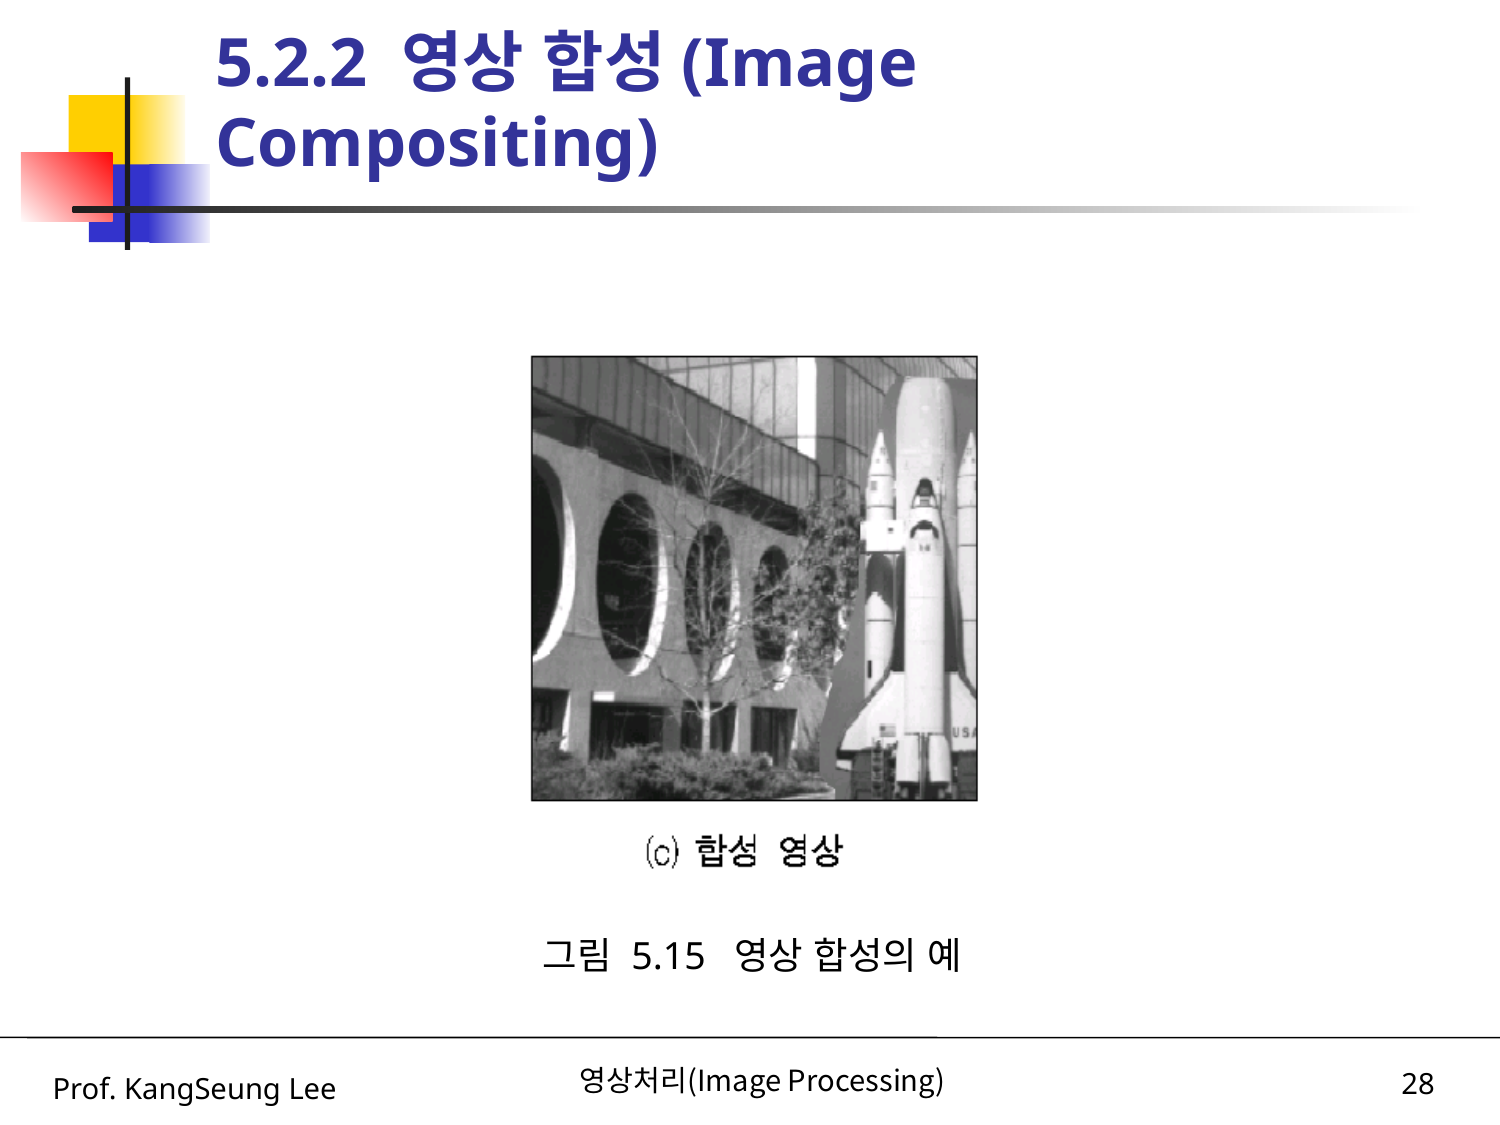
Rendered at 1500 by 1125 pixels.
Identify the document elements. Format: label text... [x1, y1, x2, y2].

footer 영상처리(Image Processing) [525, 1037, 1000, 1113]
slide_number 28 [1137, 1037, 1450, 1113]
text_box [511, 342, 989, 875]
title 5.2.2 영상 합성(Image Compositing) [200, 87, 1375, 188]
slide_number Prof. KangSeung Lee [37, 1037, 413, 1113]
text_box 그림 5.15 영상 합성의 예 [249, 924, 1256, 985]
